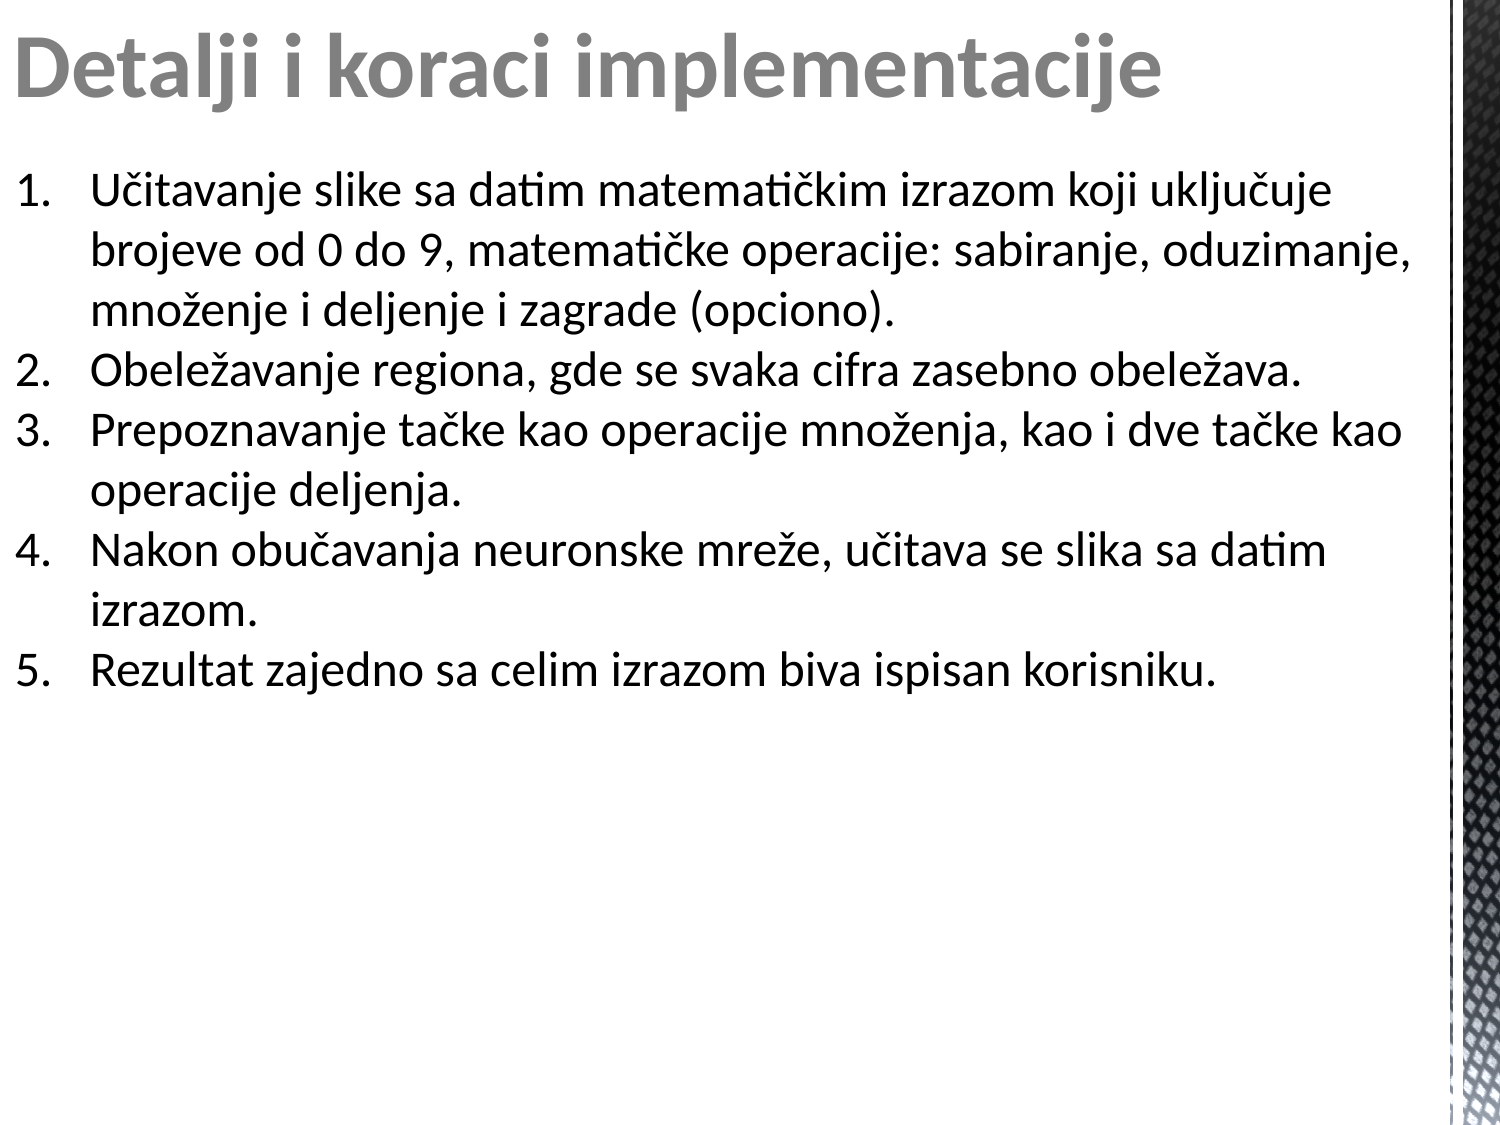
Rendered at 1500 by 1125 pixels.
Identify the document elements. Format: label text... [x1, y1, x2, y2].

text_box Detalji i koraci implementacije [0, 0, 1450, 124]
text_box Učitavanje slike sa datim matematičkim izrazom koji uključuje brojeve od 0 do 9, matematičke operacije: sabiranje, oduzimanje, množenje i deljenje i zagrade (opciono). Obeležavanje regiona, gde se svaka cifra zasebno obeležava. Prepoznavanje tačke kao operacije množenja, kao i dve tačke kao operacije deljenja. Nakon obučavanja neuronske mreže, učitava se slika sa datim izrazom. Rezultat zajedno sa celim izrazom biva ispisan korisniku. [0, 149, 1450, 704]
picture [1447, 0, 1500, 1125]
